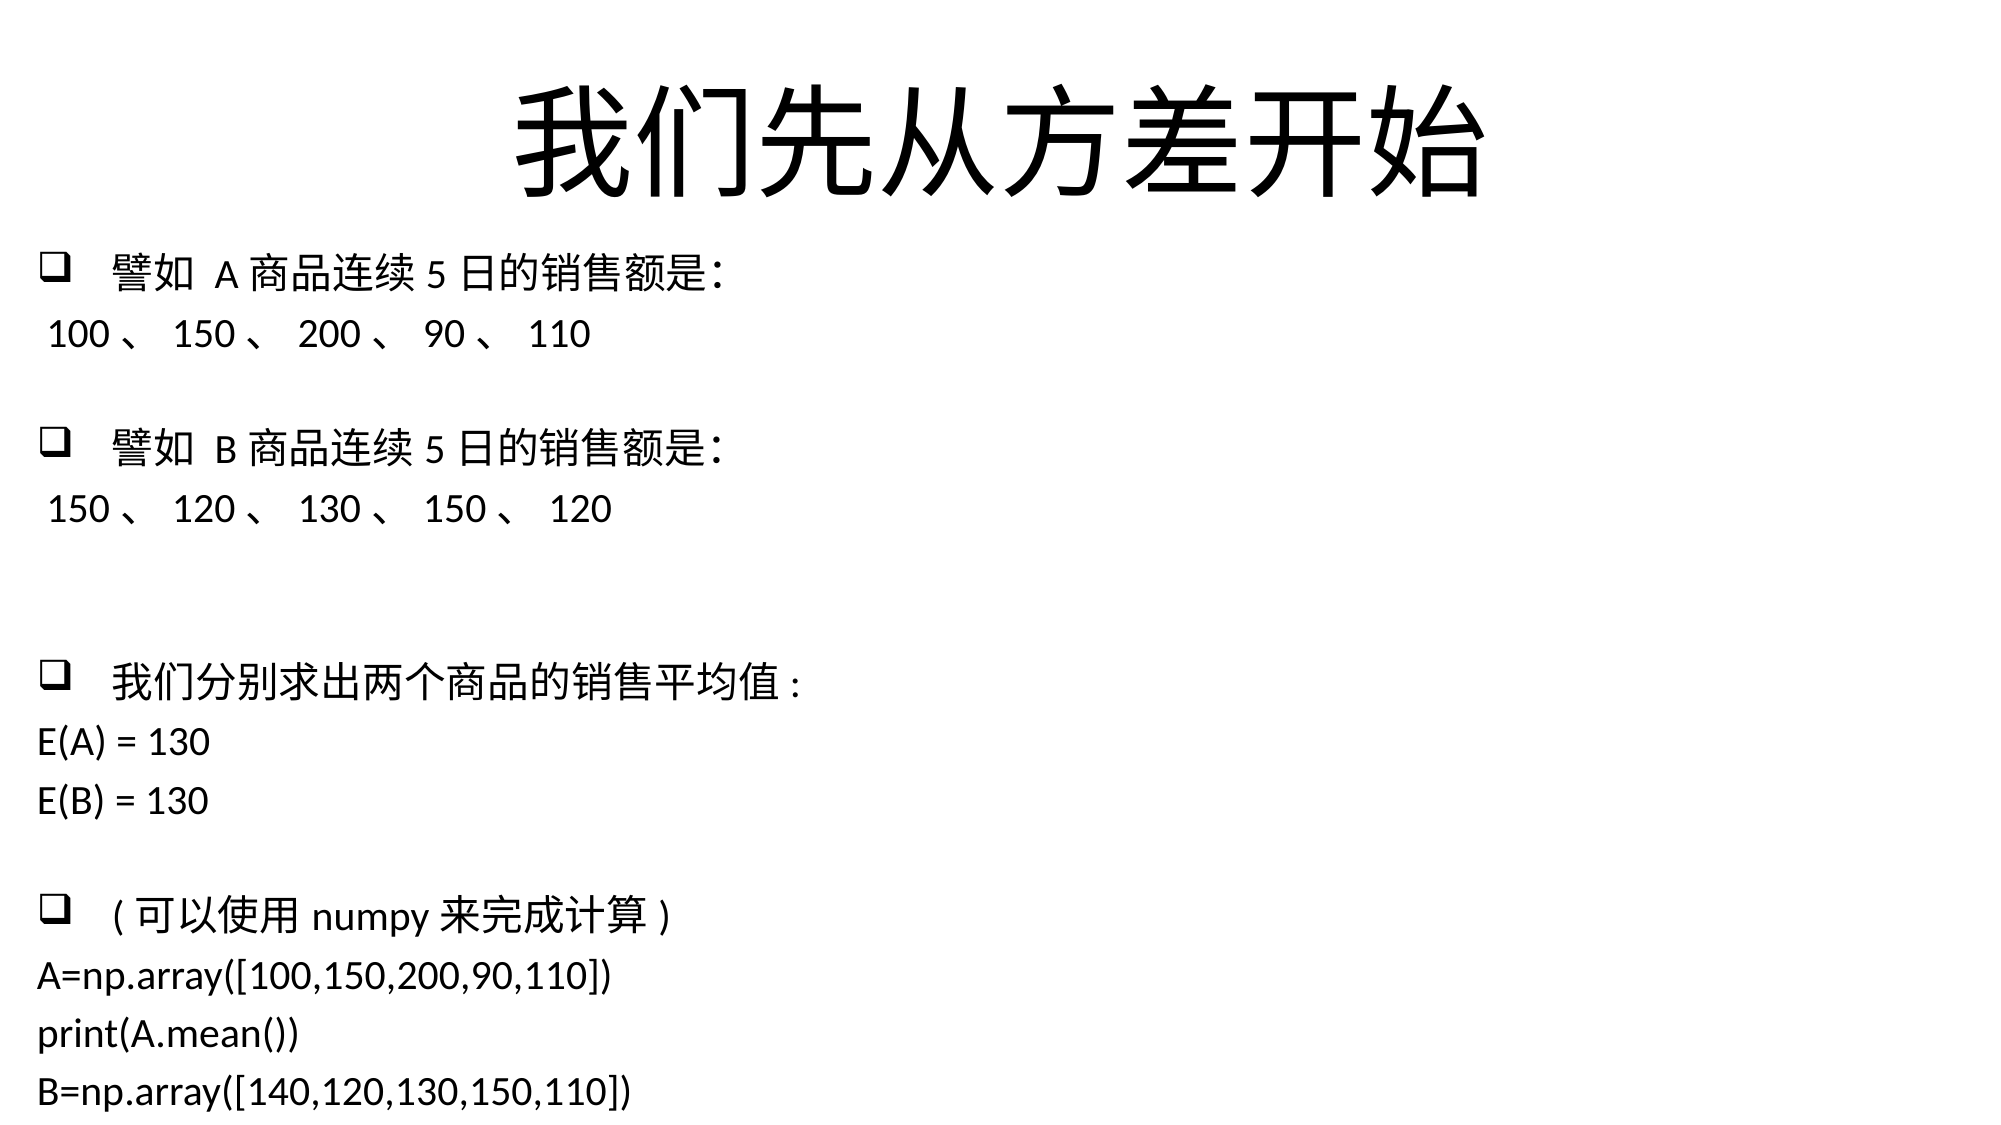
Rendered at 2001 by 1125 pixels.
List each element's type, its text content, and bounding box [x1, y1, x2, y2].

list 譬如 A商品连续5日的销售额是： 100、150、200、90、110 譬如 B商品连续5日的销售额是： 150、120、130、150、120 我们分别求出两个商品的销售平均值: E(A) = 130 E(B) = 130 (可以使用numpy来完成计算) A=np.array([100,150,200,90,110]) print(A.mean()) B=np.array([140,120,130,150,110]) print(B.mean()) [21, 239, 1945, 1125]
title 我们先从方差开始 [99, 45, 1900, 233]
